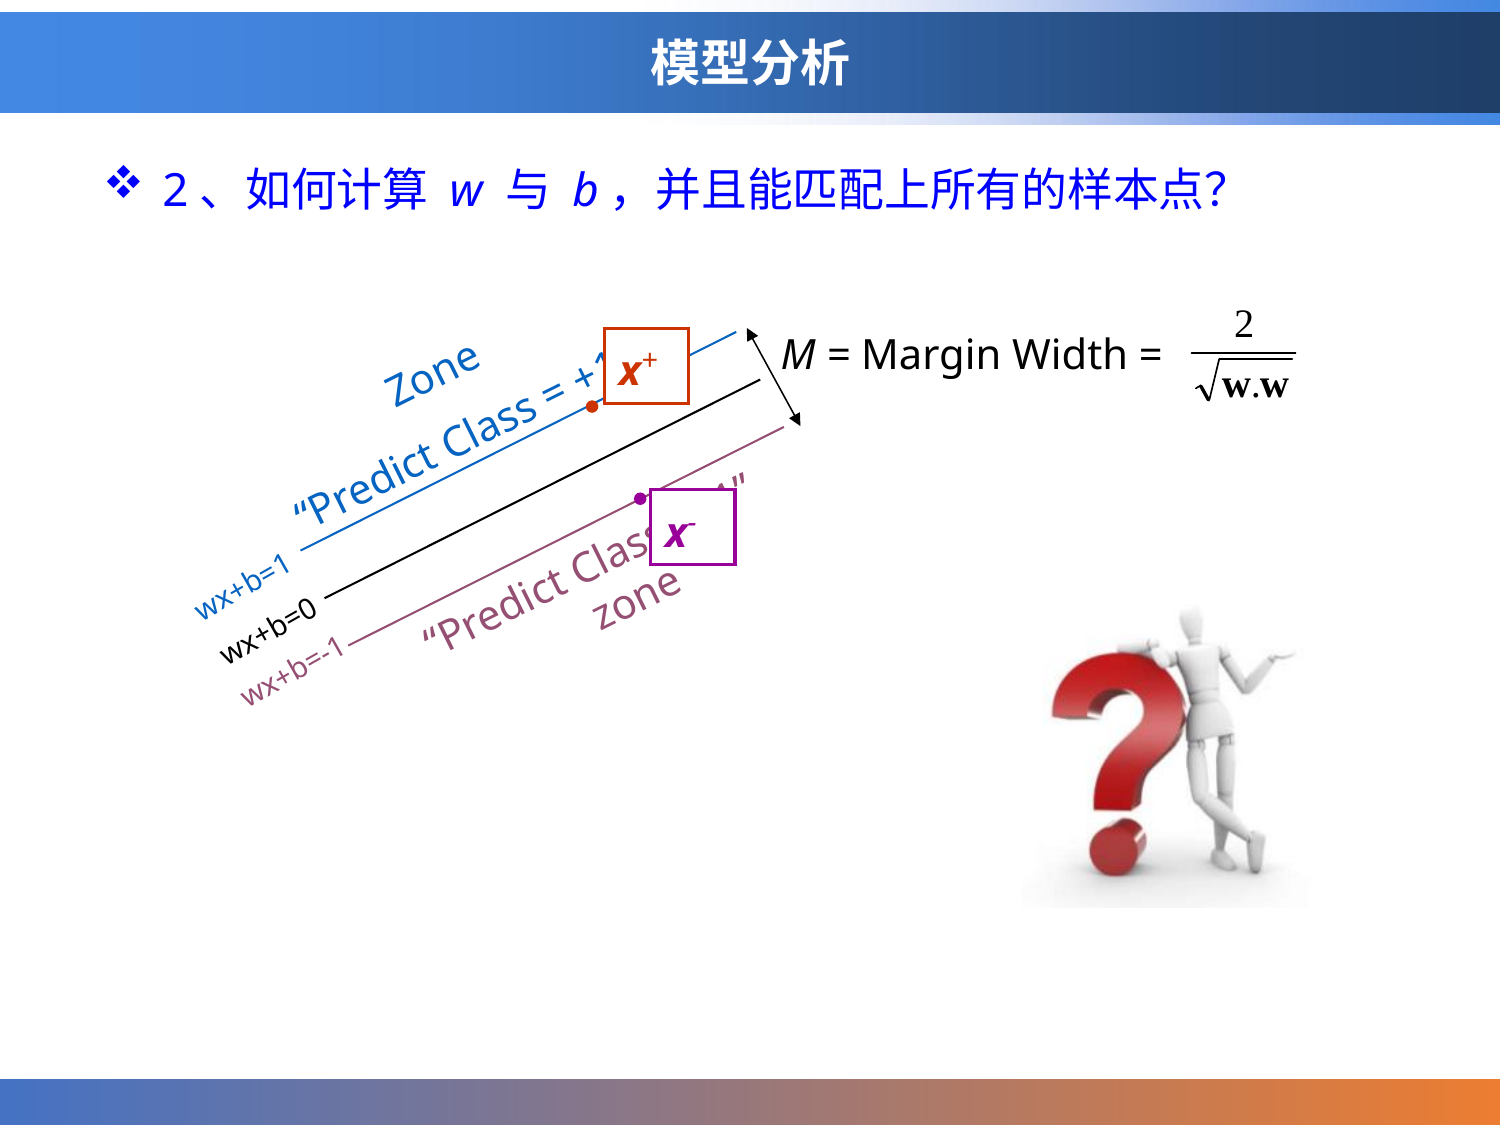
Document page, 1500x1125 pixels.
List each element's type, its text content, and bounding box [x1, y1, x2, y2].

text_box x- [650, 489, 736, 565]
text_box M = Margin Width = [765, 320, 1184, 386]
text_box wx+b=0 [184, 568, 349, 692]
text_box “Predict Class = -1” zone [368, 429, 837, 744]
table_cell 高 [1394, 1079, 1399, 1125]
picture [0, 0, 1500, 125]
text_box [633, 492, 647, 505]
text_box [778, 386, 801, 427]
text_box wx+b=-1 [209, 608, 376, 732]
text_box wx+b=1 [159, 523, 326, 648]
text_box x+ [604, 328, 689, 404]
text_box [1184, 299, 1303, 411]
title 模型分析 [29, 22, 1471, 102]
picture [1022, 594, 1329, 908]
text_box Zone “Predict Class = +1” [193, 231, 702, 555]
text_box [746, 327, 765, 362]
text_box [585, 400, 599, 413]
list 2、如何计算 w 与 b，并且能匹配上所有的样本点？ [88, 125, 1424, 1033]
